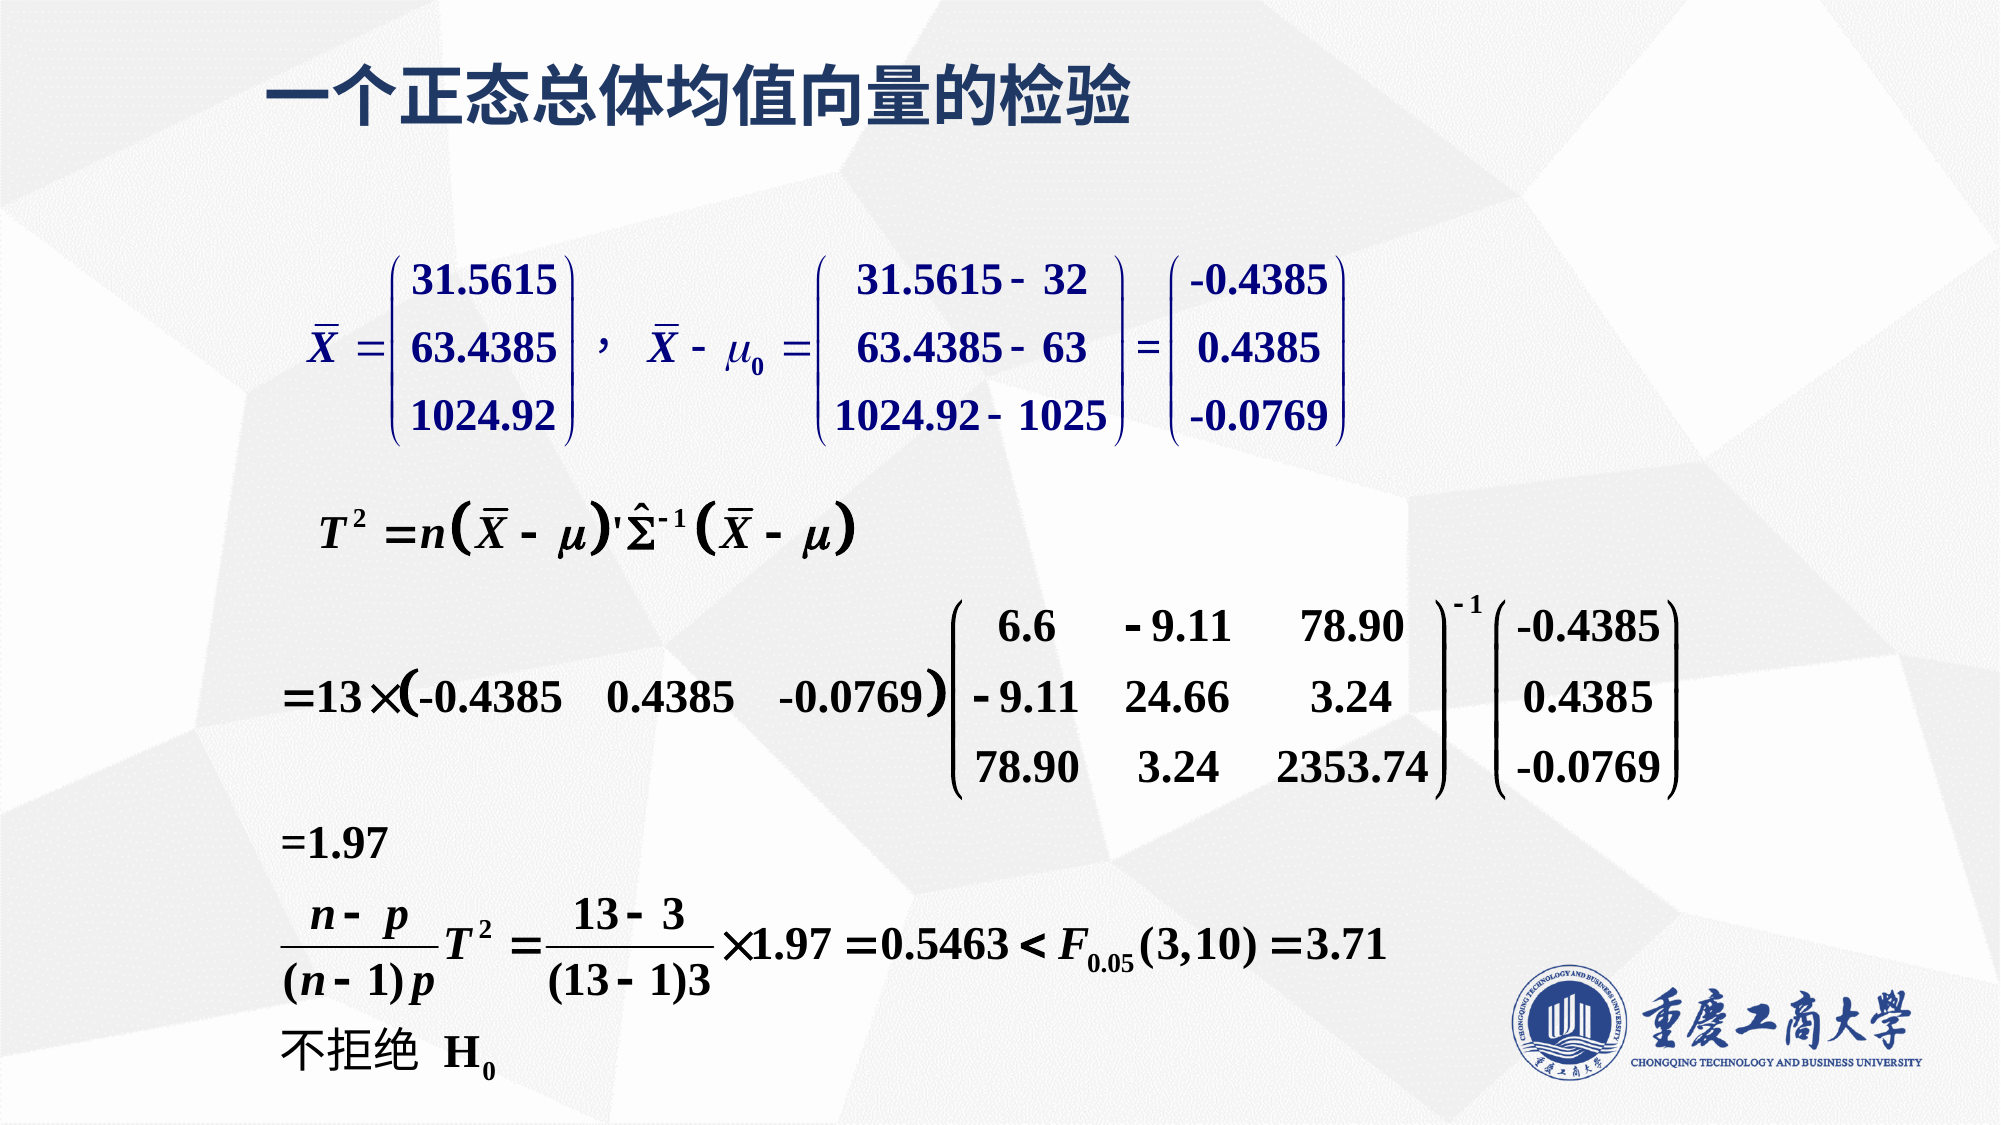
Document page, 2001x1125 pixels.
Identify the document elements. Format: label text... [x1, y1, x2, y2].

text_box 一个正态总体均值向量的检验 [249, 46, 1434, 142]
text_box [296, 245, 1359, 457]
picture [0, 0, 2001, 1125]
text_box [273, 493, 1692, 1090]
